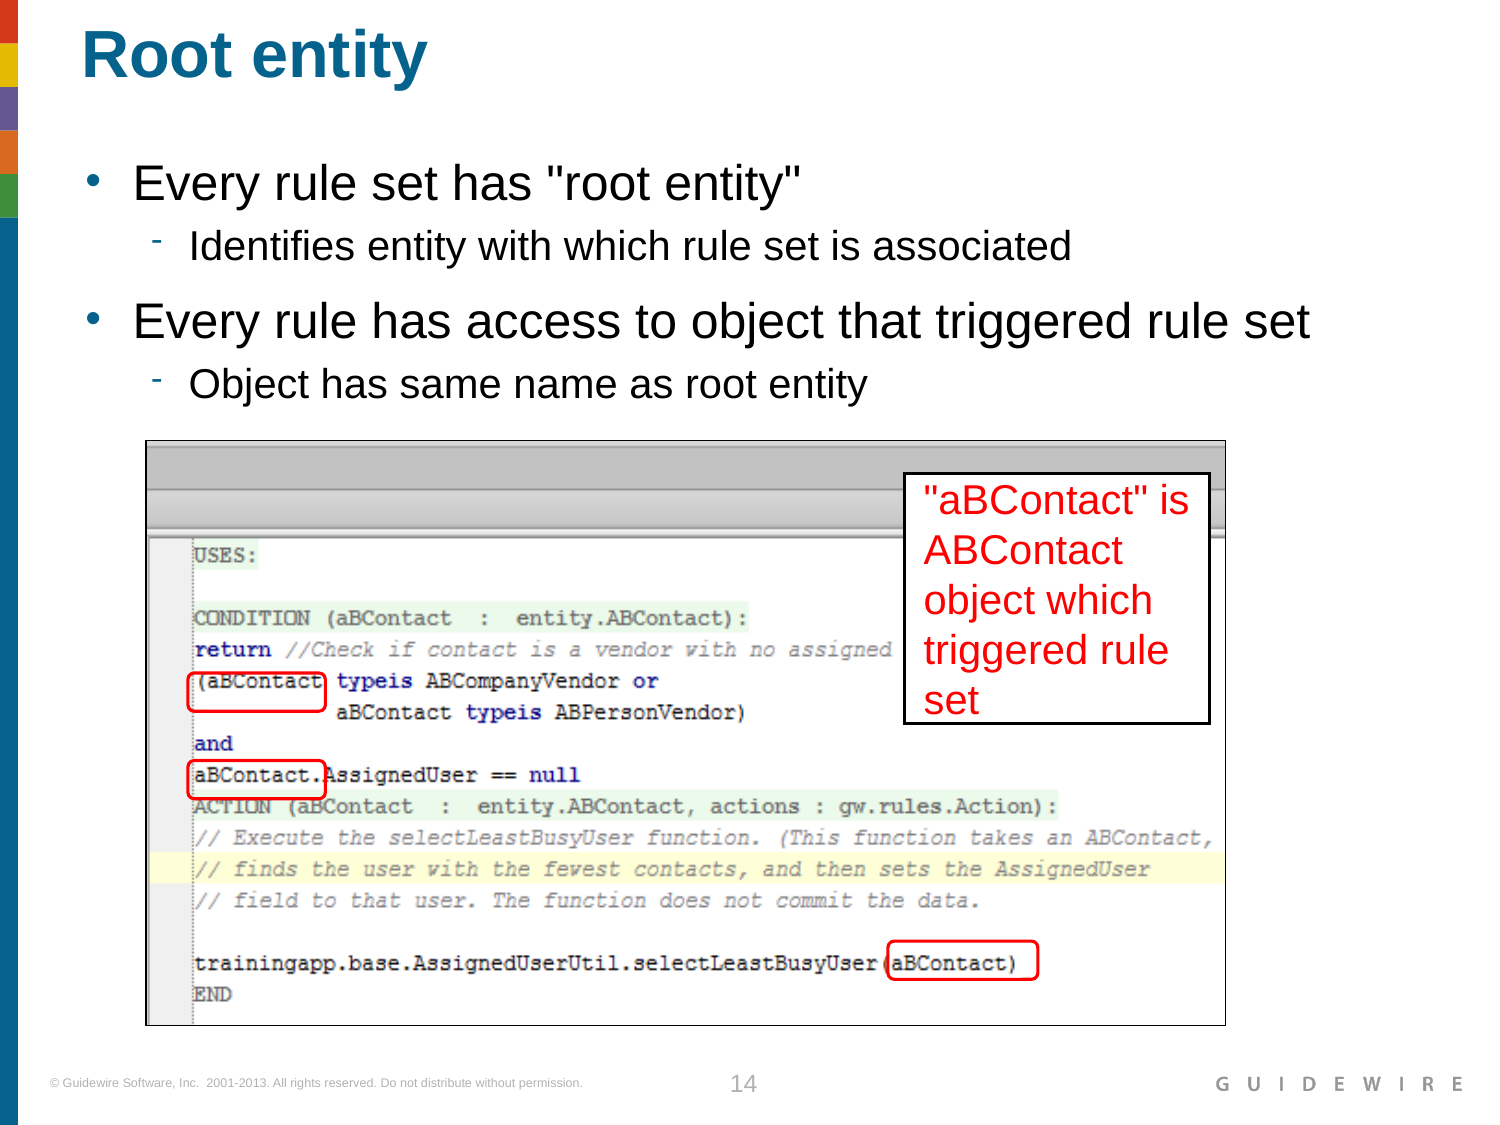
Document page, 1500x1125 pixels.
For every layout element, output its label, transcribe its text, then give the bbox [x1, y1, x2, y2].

picture [146, 440, 1226, 1026]
picture [1215, 1073, 1480, 1096]
list Every rule set has "root entity" Identifies entity with which rule set is associated Every rule has access to object that triggered rule set Object has same name as root entity [85, 149, 1451, 425]
title Root entity [81, 19, 1446, 142]
